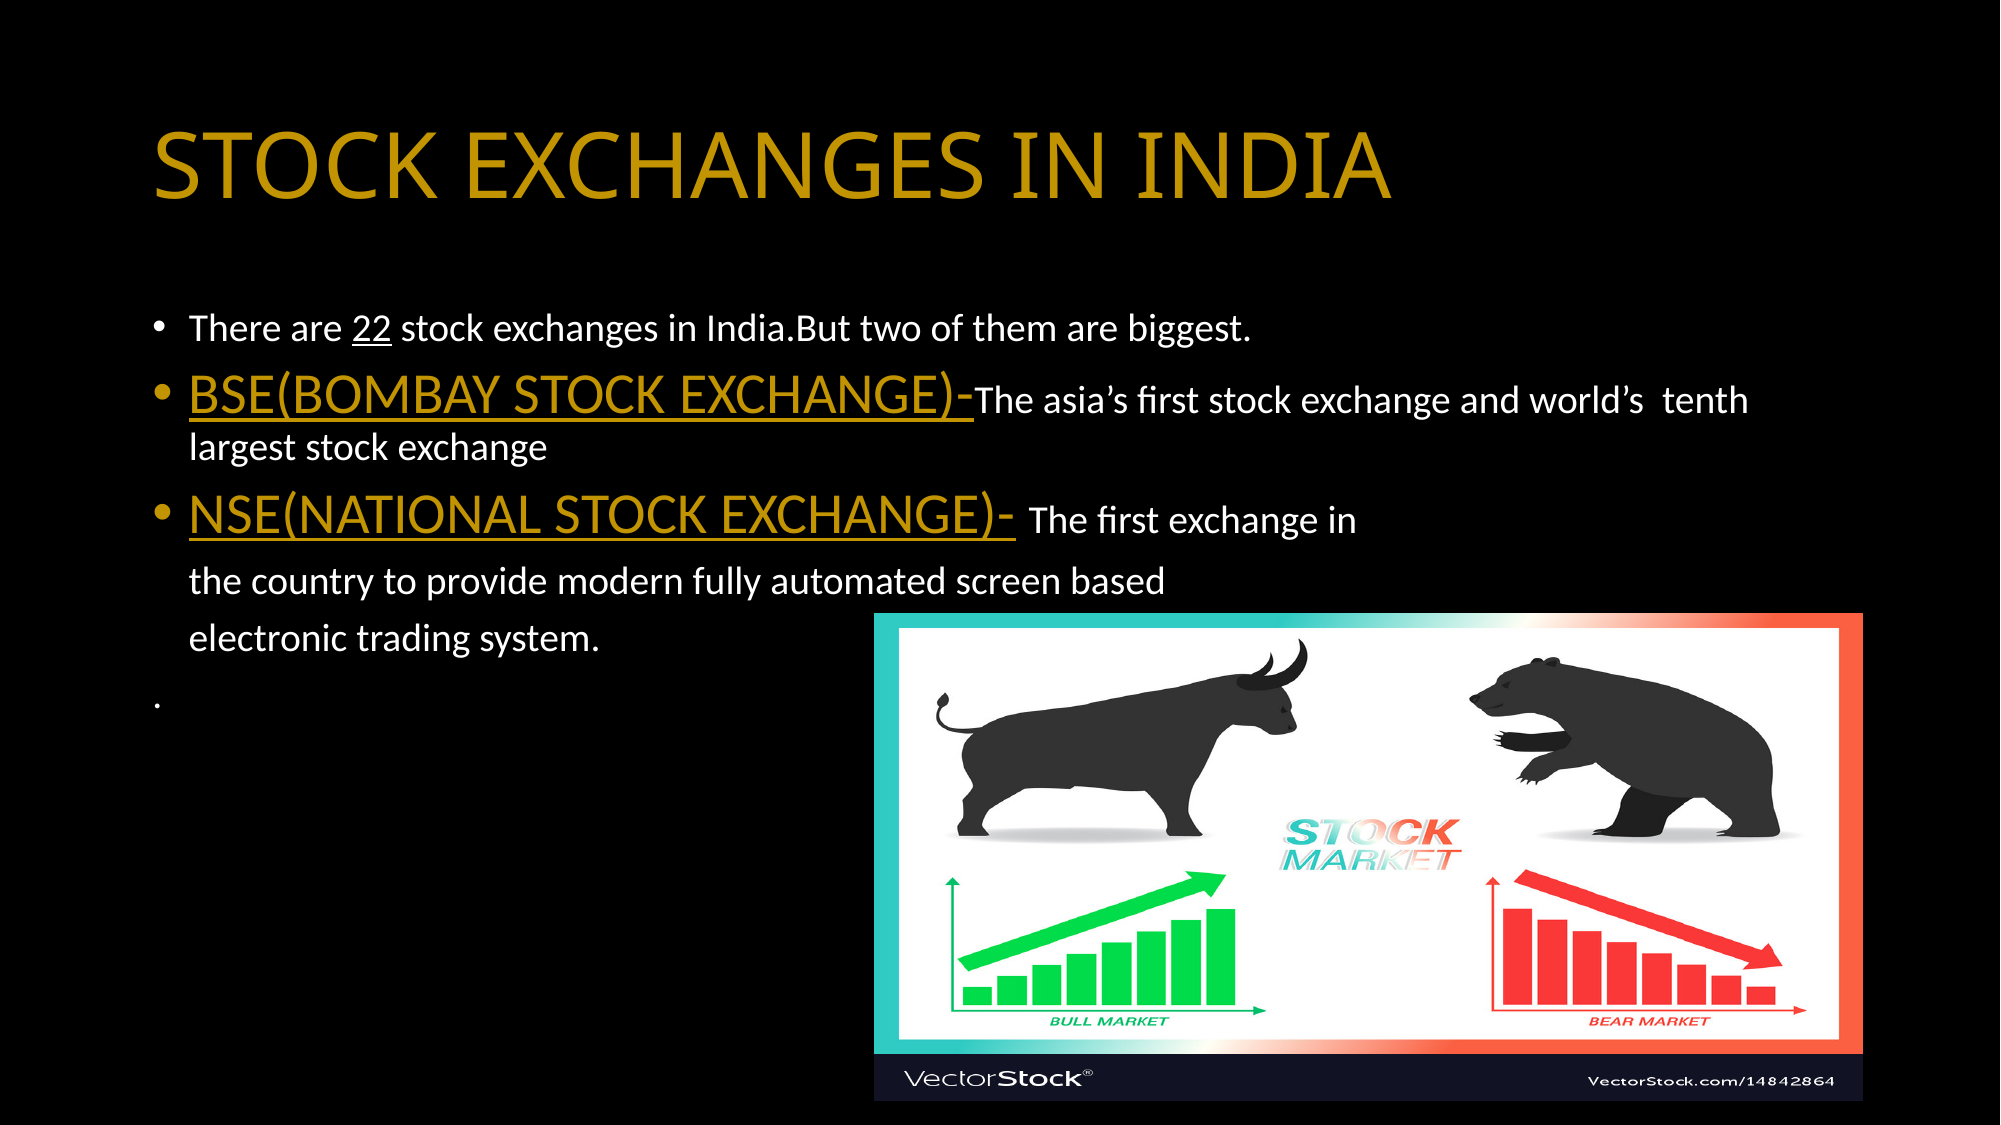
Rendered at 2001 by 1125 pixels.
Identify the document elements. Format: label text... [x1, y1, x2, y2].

title STOCK EXCHANGES IN INDIA [137, 59, 1863, 278]
picture [874, 613, 1863, 1101]
list There are 22 stock exchanges in India.But two of them are biggest. BSE(BOMBAY STOCK EXCHANGE)-The asia’s first stock exchange and world’s tenth largest stock exchange NSE(NATIONAL STOCK EXCHANGE)- The first exchange in the country to provide modern fully automated screen based electronic trading system. . [137, 299, 1863, 1014]
